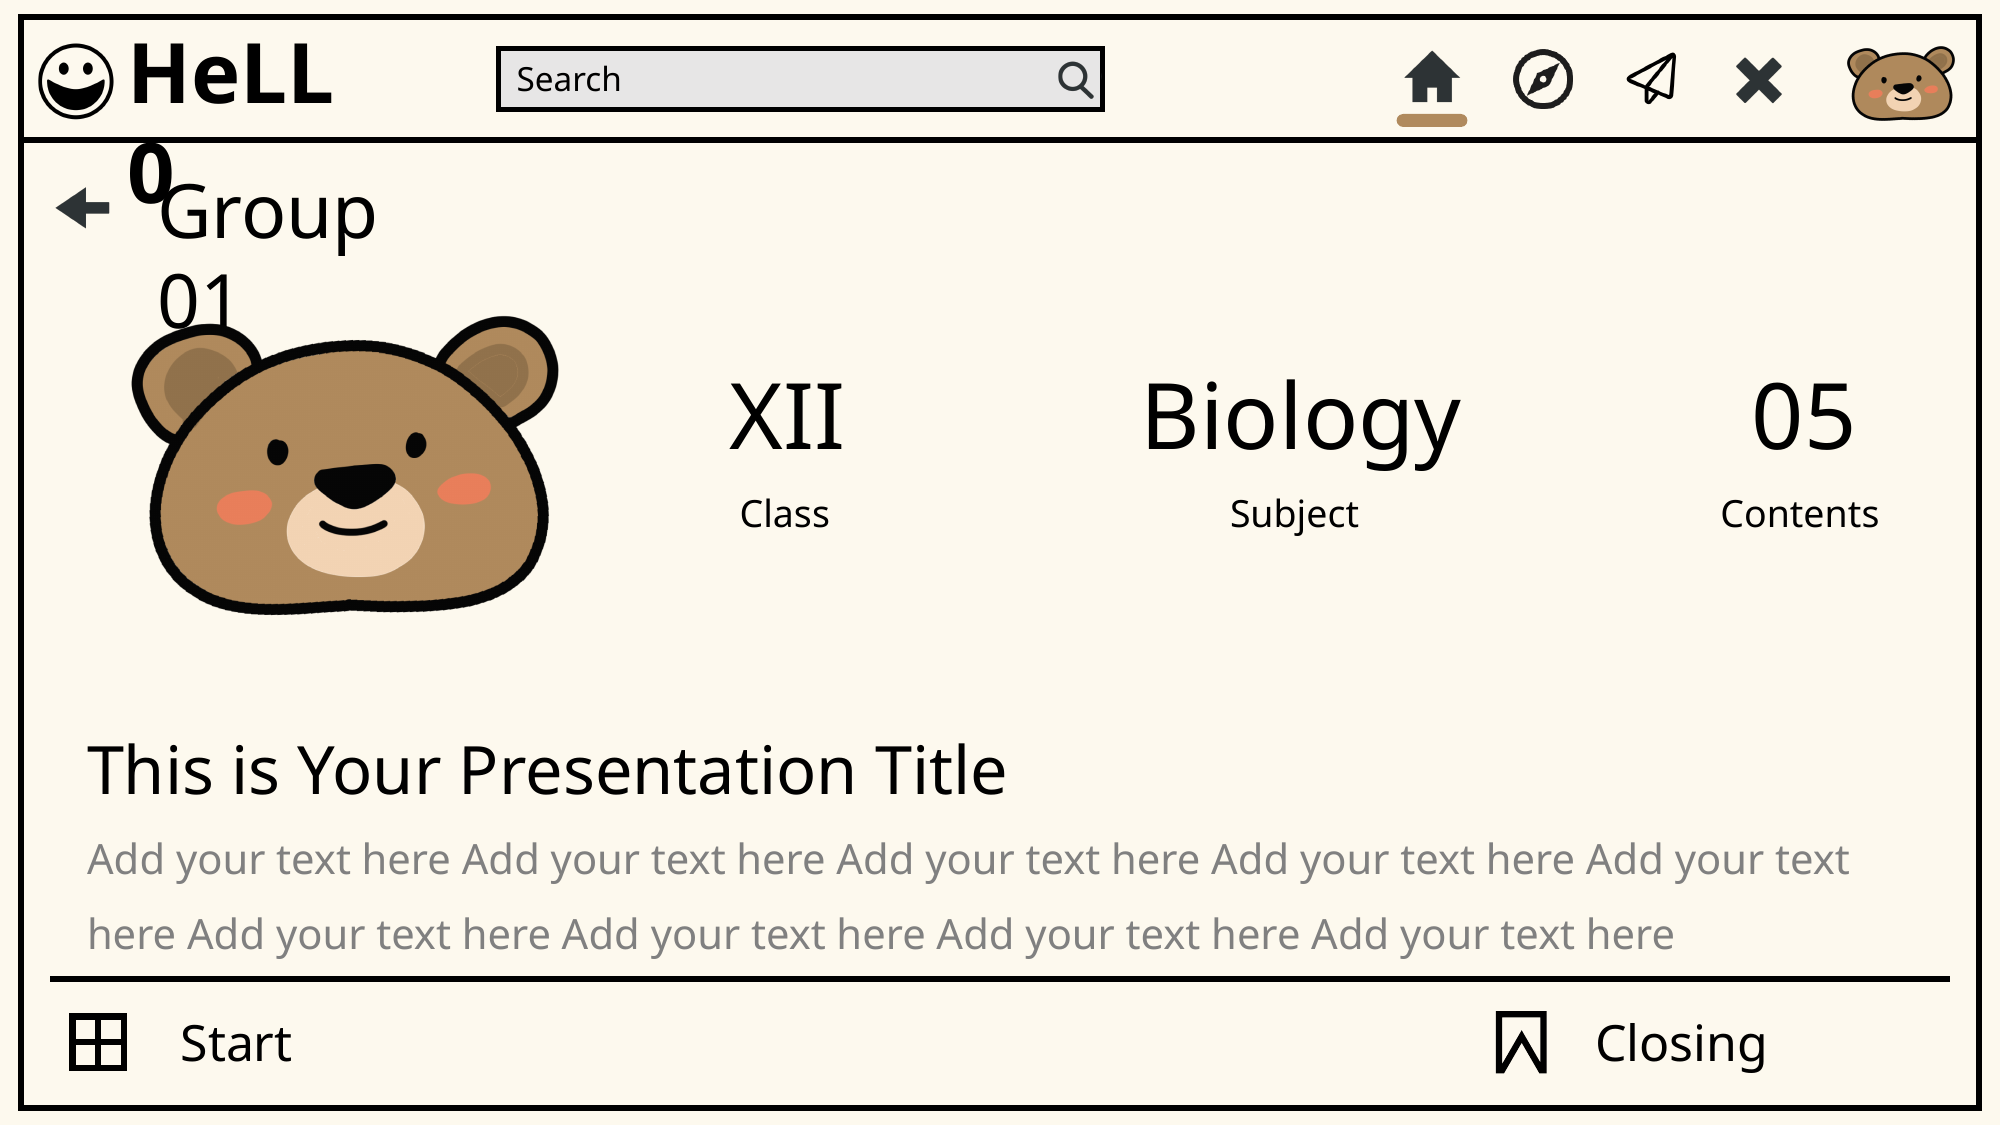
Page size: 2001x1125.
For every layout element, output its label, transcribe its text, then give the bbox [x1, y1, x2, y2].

picture [38, 40, 118, 122]
text_box Biology [1125, 350, 1497, 476]
text_box [1497, 1013, 1545, 1072]
picture [1622, 49, 1682, 109]
picture [1513, 49, 1573, 109]
text_box [1395, 112, 1469, 129]
picture [1730, 41, 1791, 117]
text_box Contents [1705, 482, 1903, 543]
picture [131, 251, 559, 680]
text_box [375, 16, 1980, 139]
text_box Class [724, 482, 922, 543]
text_box This is Your Presentation Title Add your text here Add your text here Add your text here Add your text here Add your text here Add your text here Add your text here Add your text here Add your text here [72, 680, 1955, 965]
text_box XII [714, 350, 885, 476]
text_box 05 [1737, 350, 1908, 476]
text_box [20, 16, 112, 137]
text_box Subject [1215, 482, 1412, 543]
text_box Start [165, 1004, 507, 1080]
picture [1404, 39, 1464, 119]
text_box Group 01 [142, 156, 484, 251]
picture [53, 183, 119, 236]
text_box Closing [1580, 1004, 1922, 1080]
picture [1847, 30, 1955, 137]
text_box HeLL0 [112, 140, 375, 228]
text_box [498, 48, 1058, 110]
picture [1058, 48, 1102, 110]
text_box [20, 140, 1980, 1109]
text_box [72, 1016, 125, 1069]
text_box Search [501, 50, 965, 106]
text_box HeLL0 [112, 13, 375, 139]
